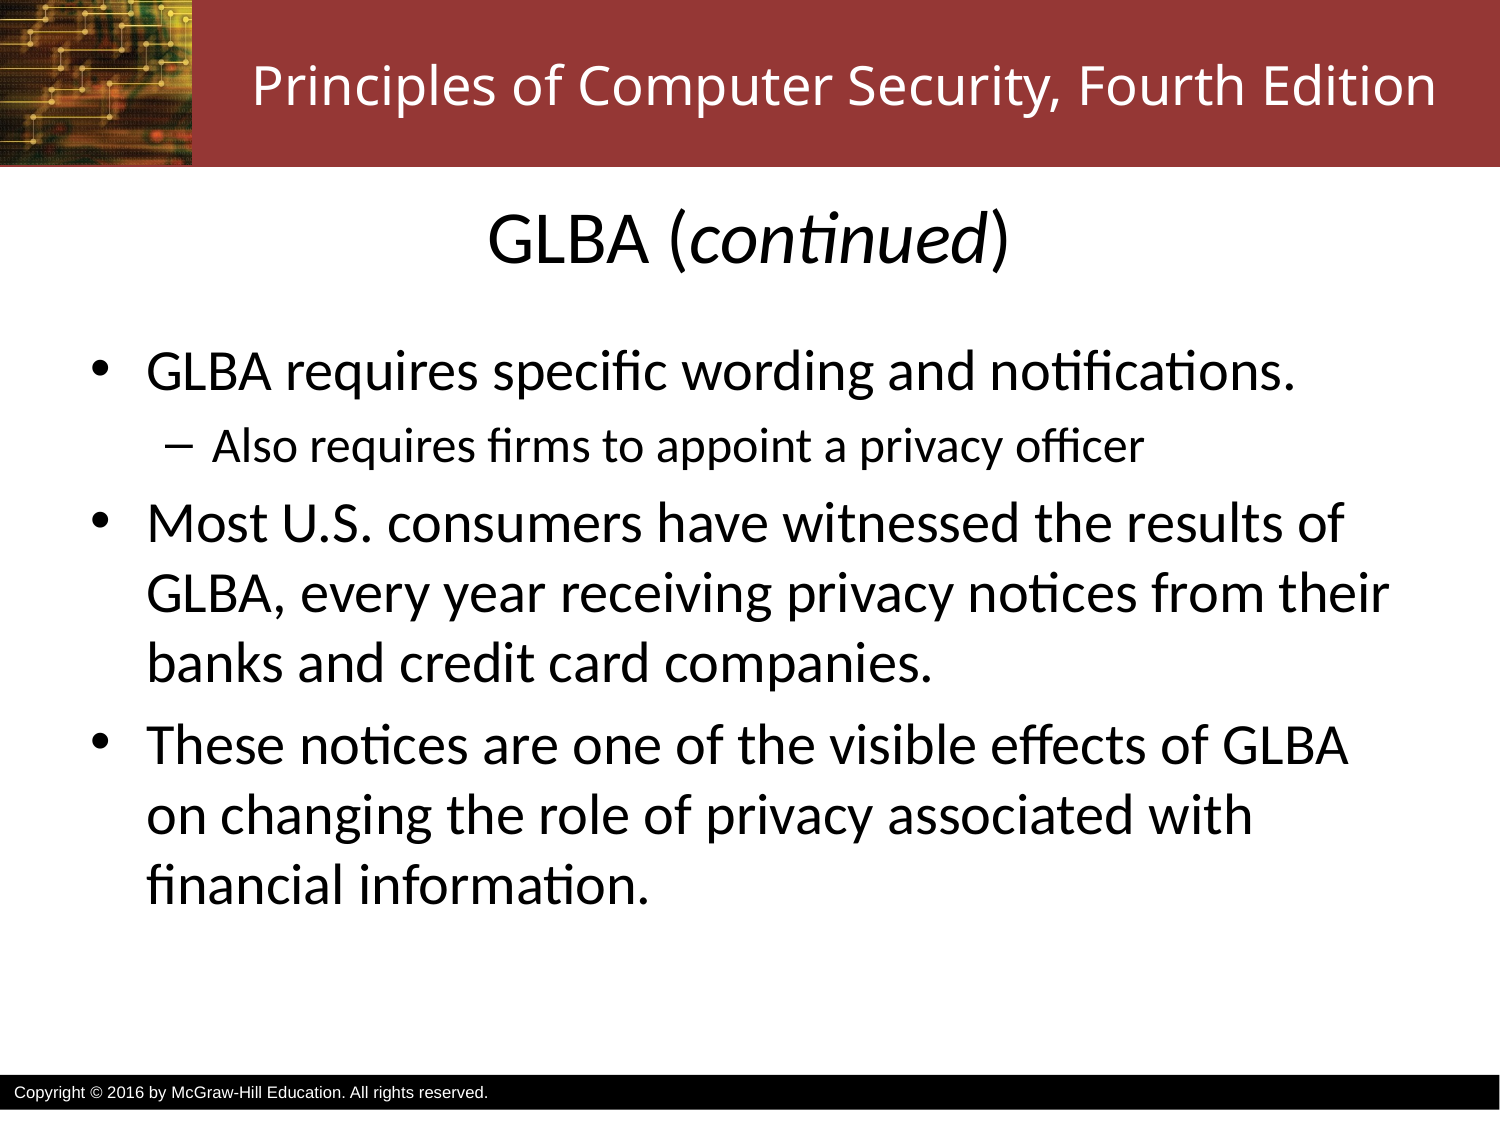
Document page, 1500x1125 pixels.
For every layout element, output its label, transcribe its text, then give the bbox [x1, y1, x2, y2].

title GLBA (continued) [75, 181, 1425, 324]
picture [0, 0, 192, 165]
list GLBA requires specific wording and notifications. Also requires firms to appoint a privacy officer Most U.S. consumers have witnessed the results of GLBA, every year receiving privacy notices from their banks and credit card companies. These notices are one of the visible effects of GLBA on changing the role of privacy associated with financial information. [75, 324, 1425, 1005]
